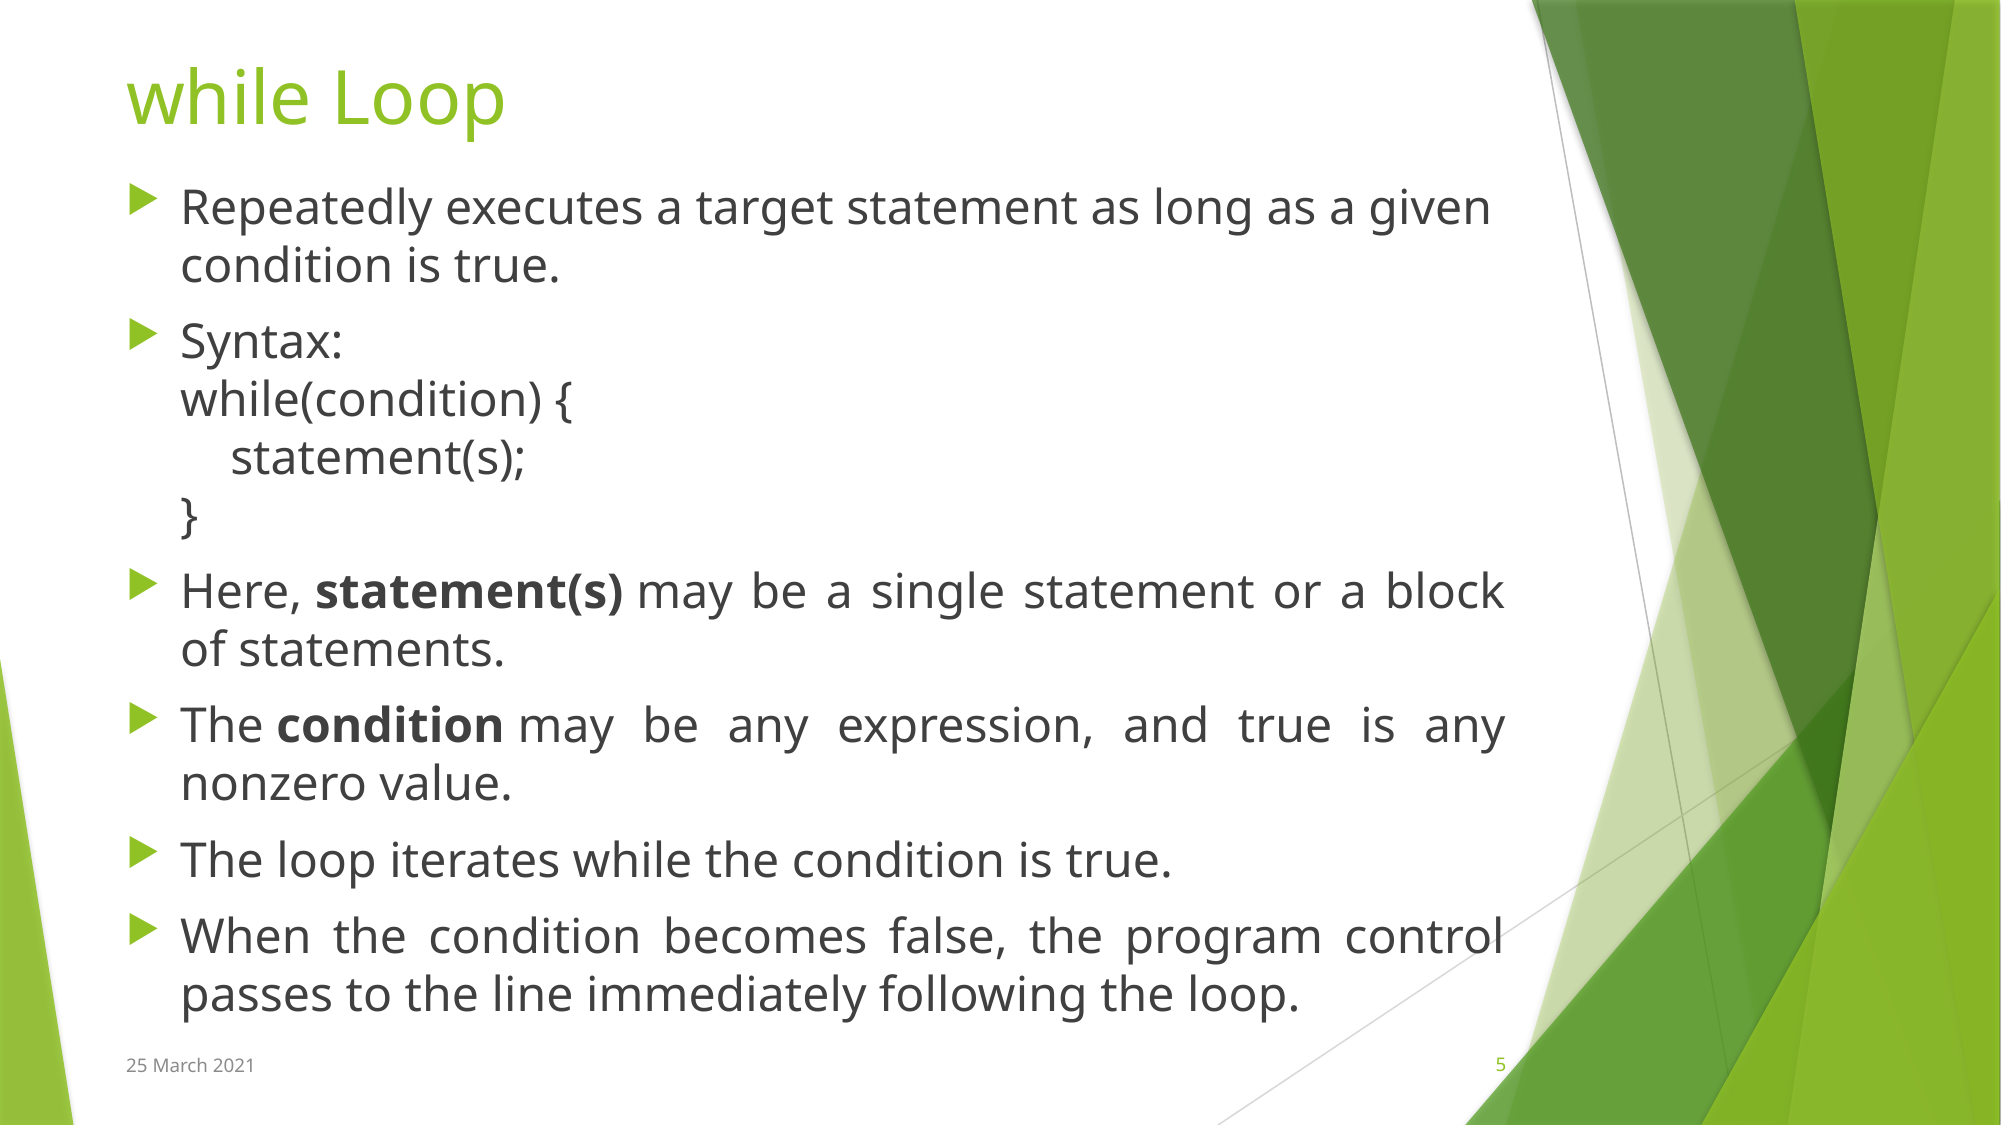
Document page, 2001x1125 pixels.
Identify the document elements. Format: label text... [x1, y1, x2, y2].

slide_number 5 [1409, 1035, 1522, 1095]
footer 25 March 2021 [111, 1035, 1145, 1095]
list Repeatedly executes a target statement as long as a given condition is true. Syntax: while(condition) { statement(s); } Here, statement(s) may be a single statement or a block of statements. The condition may be any expression, and true is any nonzero value. The loop iterates while the condition is true. When the condition becomes false, the program control passes to the line immediately following the loop. [111, 168, 1522, 1036]
title while Loop [111, 41, 1522, 152]
